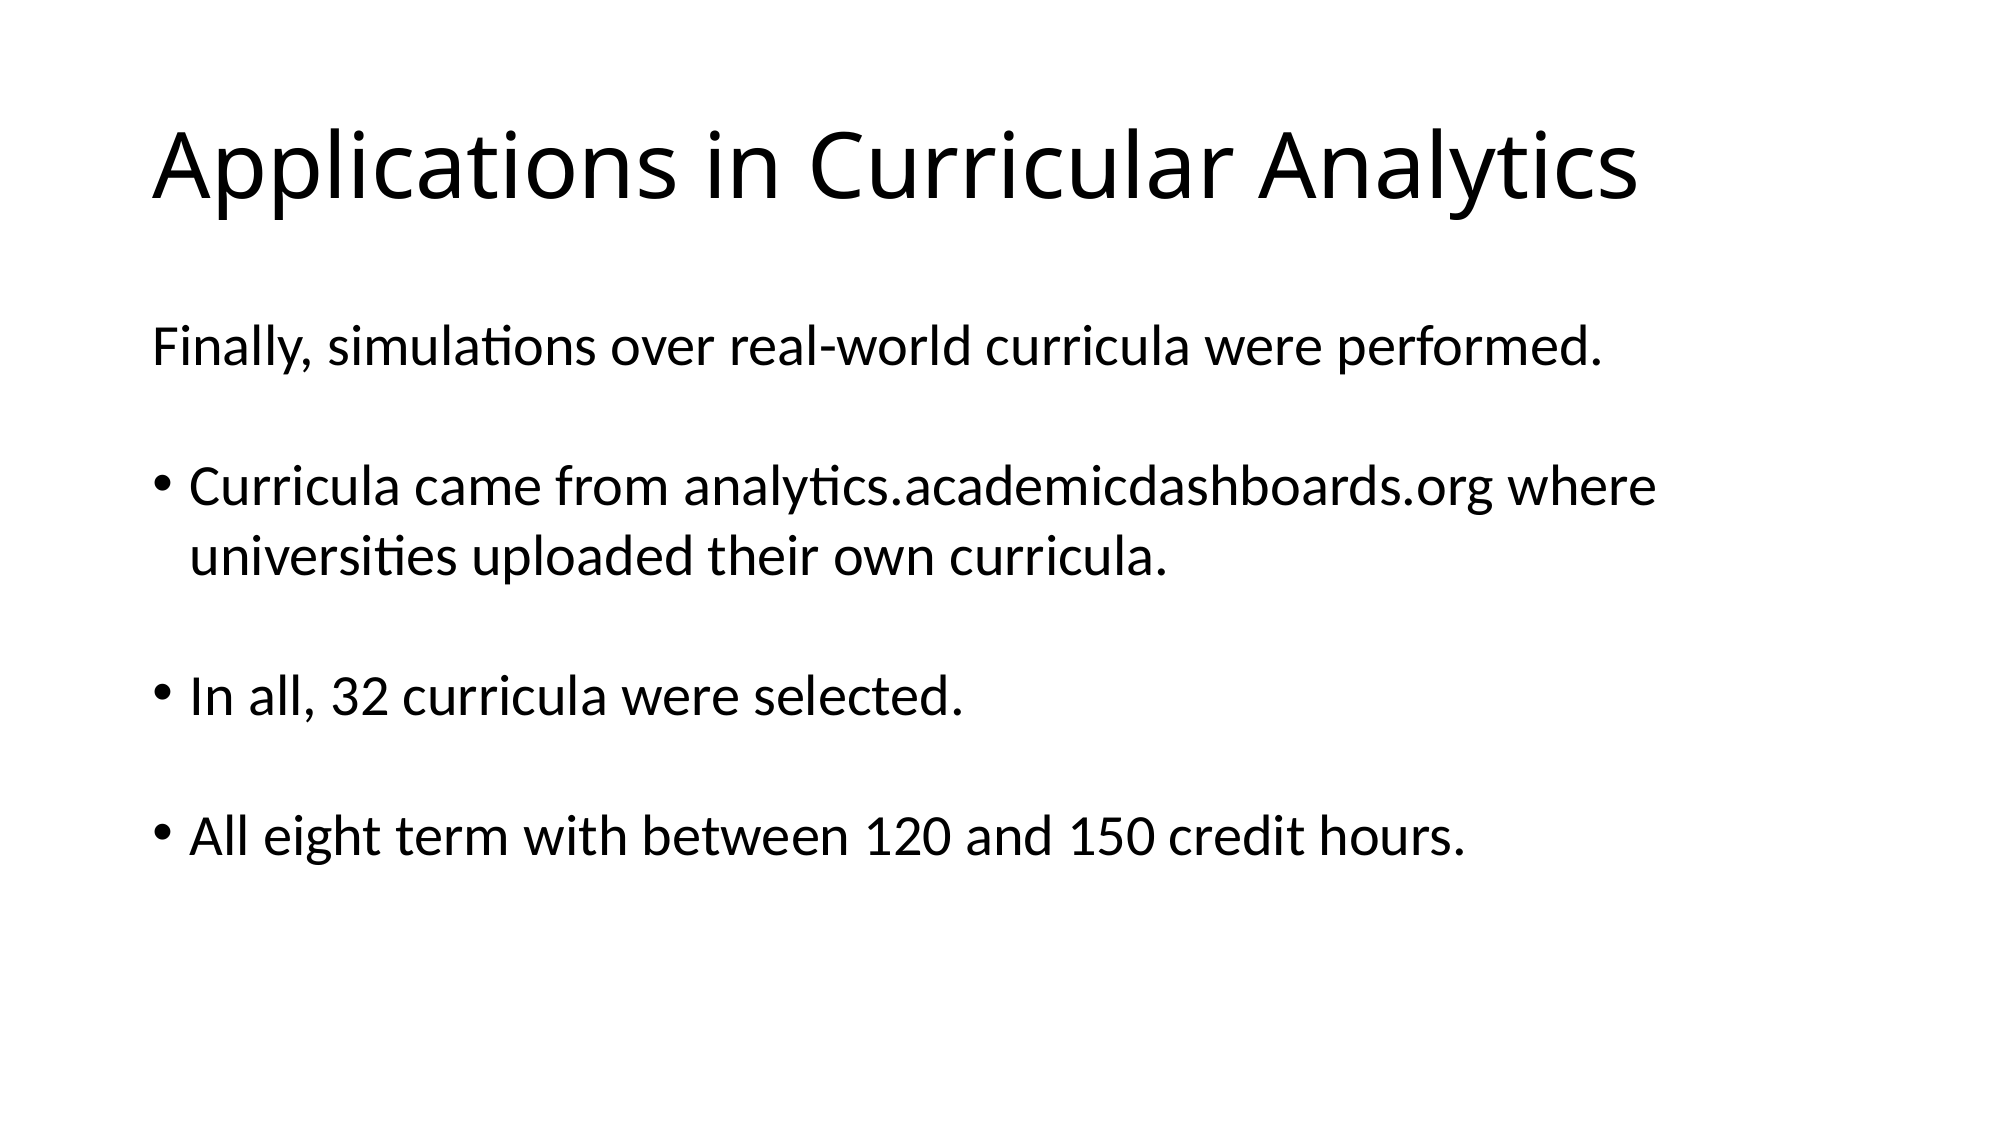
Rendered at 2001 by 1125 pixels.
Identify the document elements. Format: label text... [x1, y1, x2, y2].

title Applications in Curricular Analytics [137, 59, 1863, 278]
list Finally, simulations over real-world curricula were performed. Curricula came from analytics.academicdashboards.org where universities uploaded their own curricula. In all, 32 curricula were selected. All eight term with between 120 and 150 credit hours. [137, 299, 1863, 1014]
